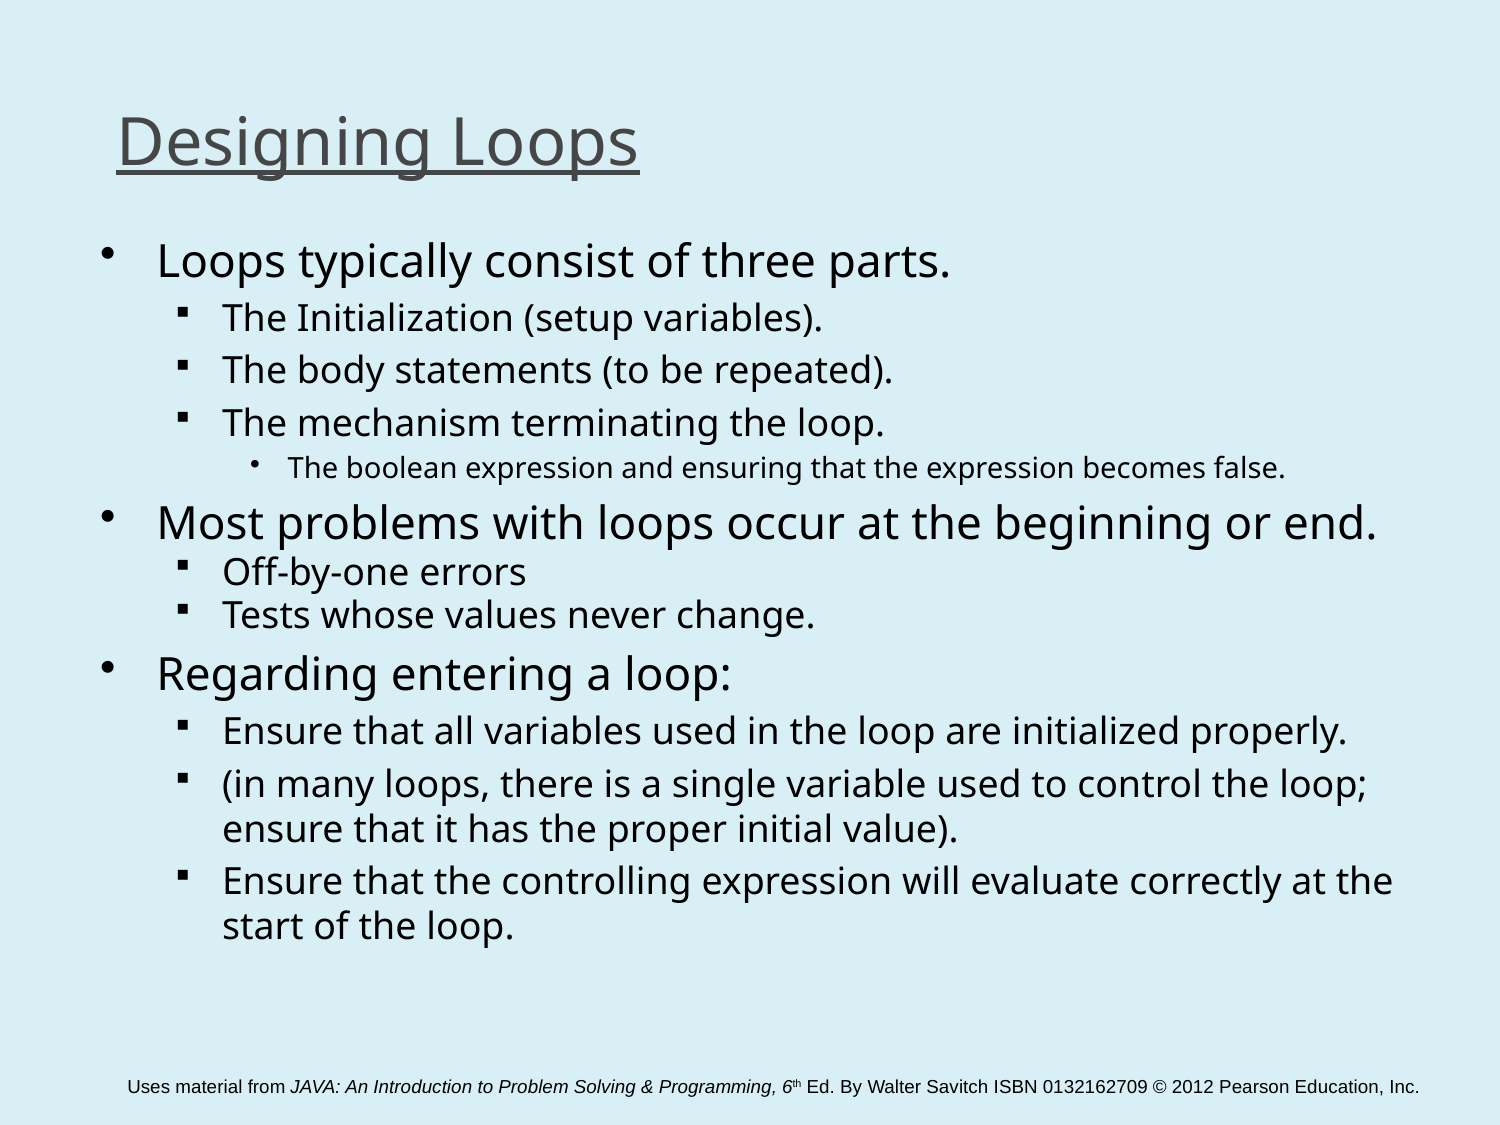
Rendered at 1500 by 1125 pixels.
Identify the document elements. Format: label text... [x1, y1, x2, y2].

list Loops typically consist of three parts. The Initialization (setup variables). The body statements (to be repeated). The mechanism terminating the loop. The boolean expression and ensuring that the expression becomes false. Most problems with loops occur at the beginning or end. Off-by-one errors Tests whose values never change. Regarding entering a loop: Ensure that all variables used in the loop are initialized properly. (in many loops, there is a single variable used to control the loop; ensure that it has the proper initial value). Ensure that the controlling expression will evaluate correctly at the start of the loop. [85, 223, 1449, 955]
title Designing Loops [101, 37, 1452, 241]
